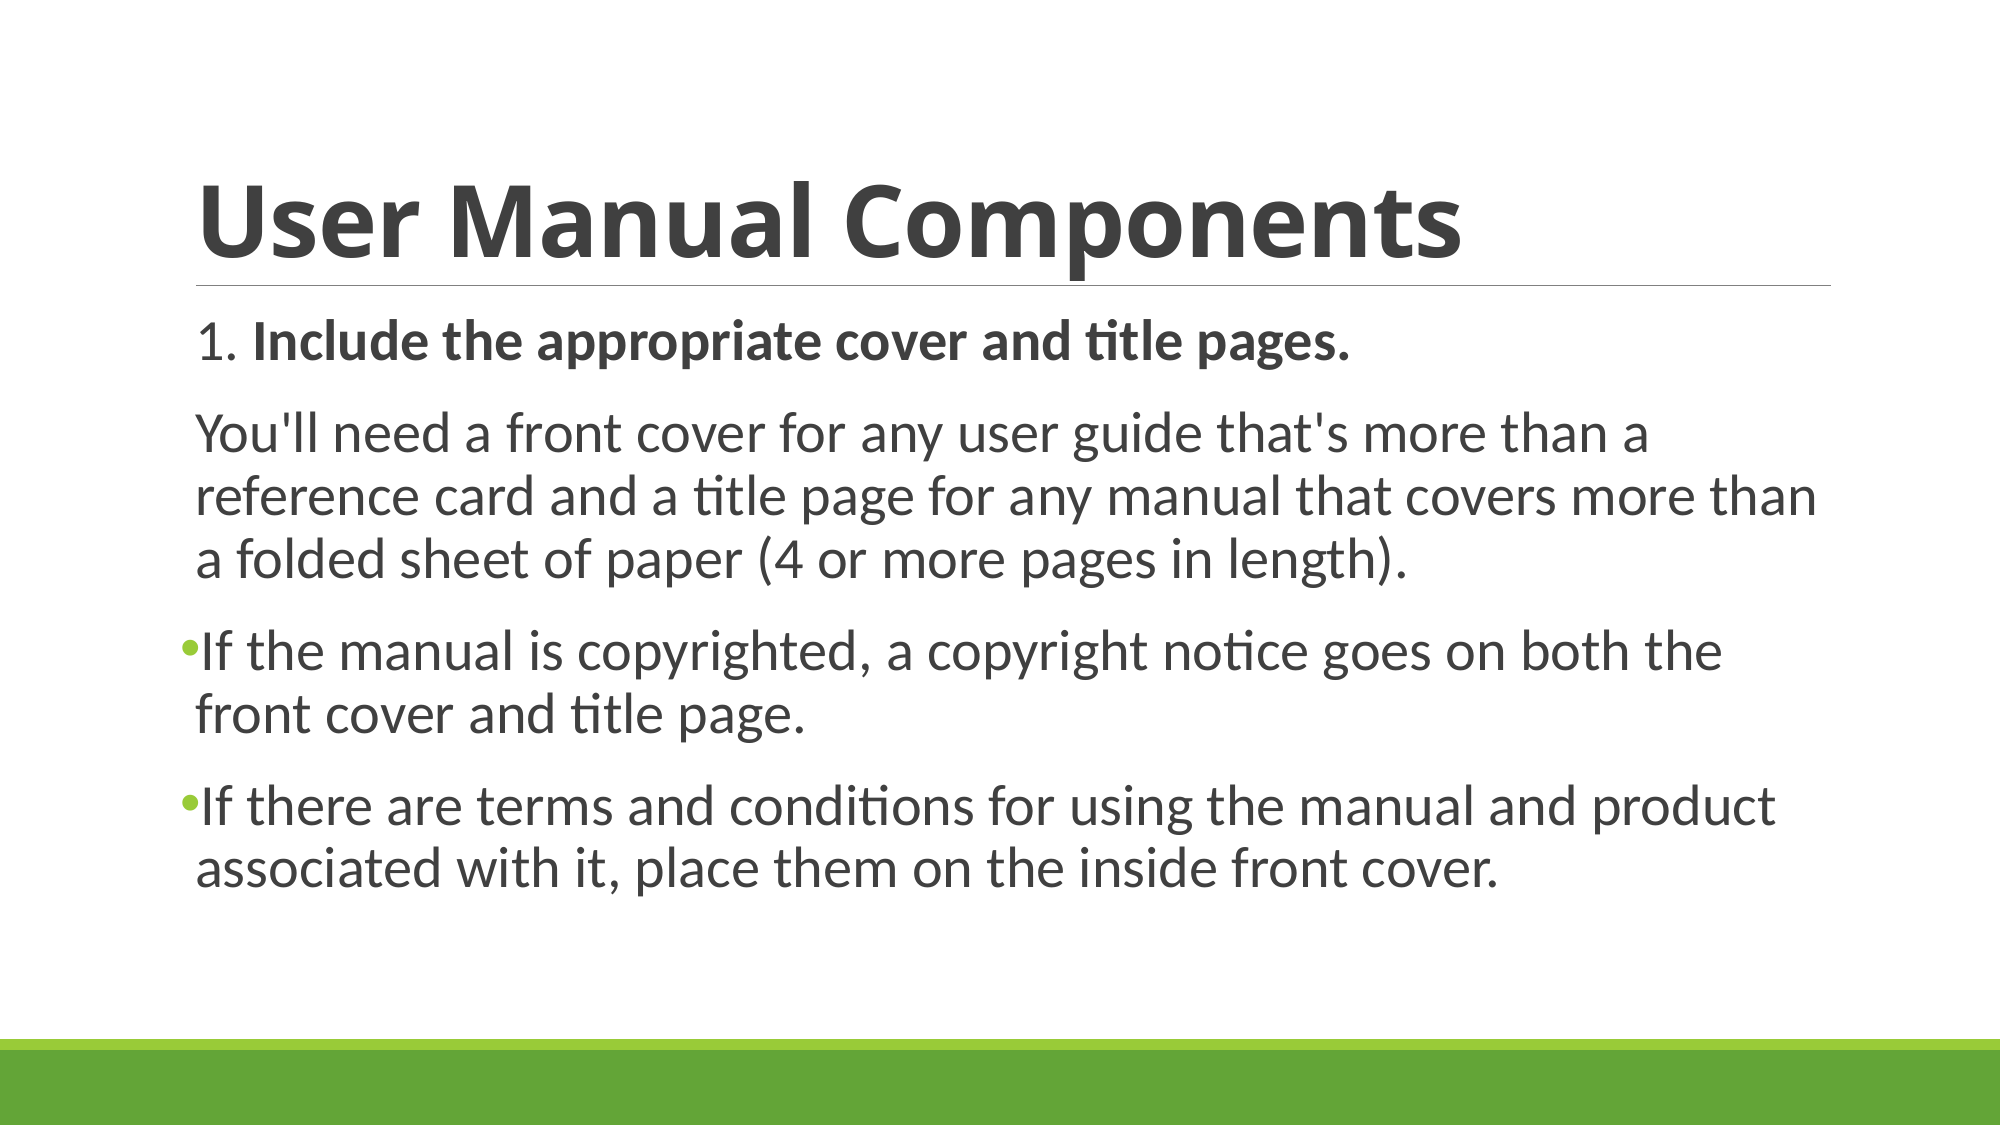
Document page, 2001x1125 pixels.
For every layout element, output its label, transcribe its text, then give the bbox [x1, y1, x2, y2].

title User Manual Components [180, 47, 1830, 285]
list 1. Include the appropriate cover and title pages. You'll need a front cover for any user guide that's more than a reference card and a title page for any manual that covers more than a folded sheet of paper (4 or more pages in length). If the manual is copyrighted, a copyright notice goes on both the front cover and title page. If there are terms and conditions for using the manual and product associated with it, place them on the inside front cover. [180, 302, 1830, 963]
